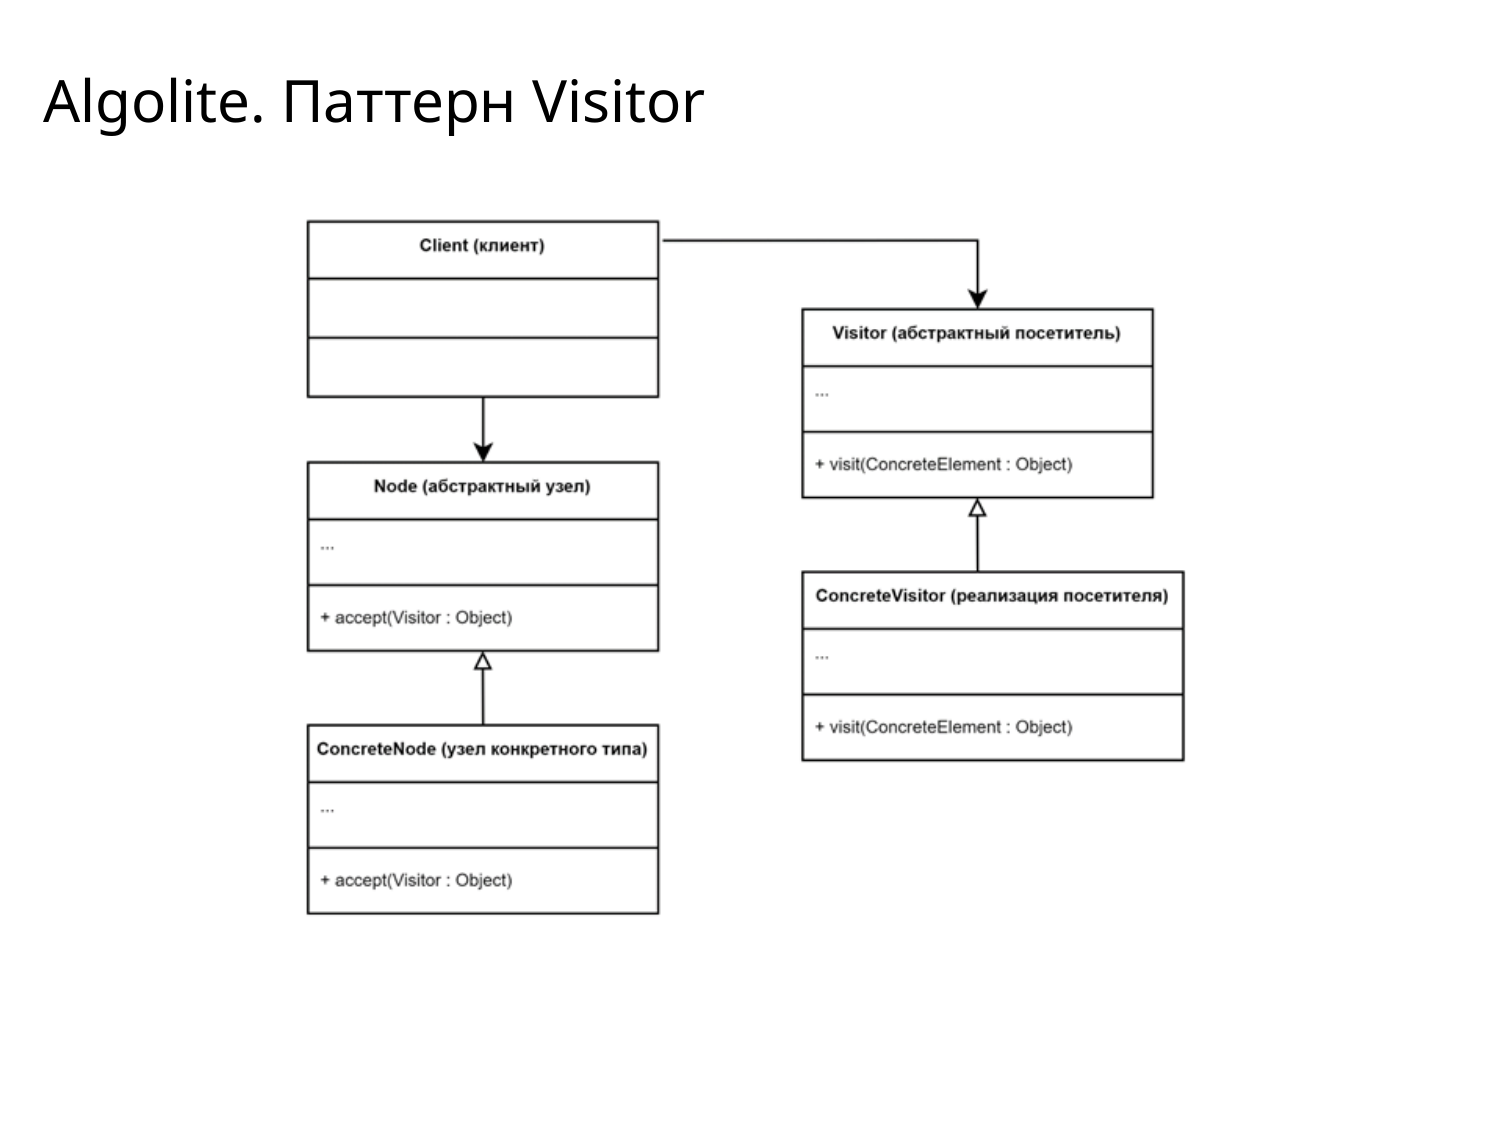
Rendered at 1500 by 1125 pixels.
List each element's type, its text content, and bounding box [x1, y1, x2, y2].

text_box Algolite. Паттерн Visitor [28, 57, 1500, 142]
picture [271, 195, 1229, 929]
